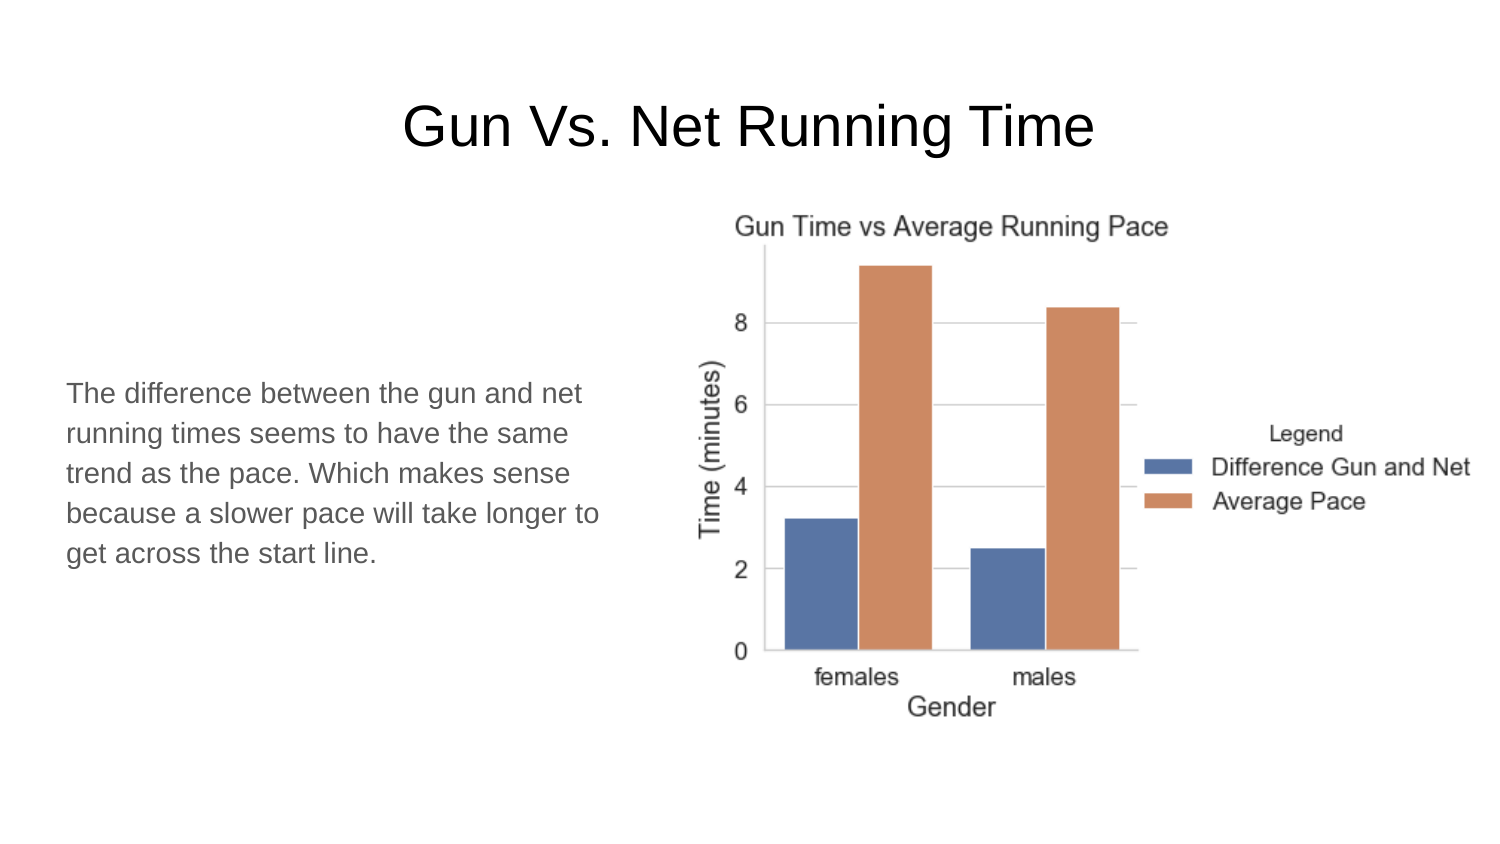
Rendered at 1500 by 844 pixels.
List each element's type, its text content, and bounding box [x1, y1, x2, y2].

list The difference between the gun and net running times seems to have the same trend as the pace. Which makes sense because a slower pace will take longer to get across the start line. [51, 189, 658, 750]
title Gun Vs. Net Running Time [51, 72, 1449, 167]
picture [690, 205, 1491, 733]
